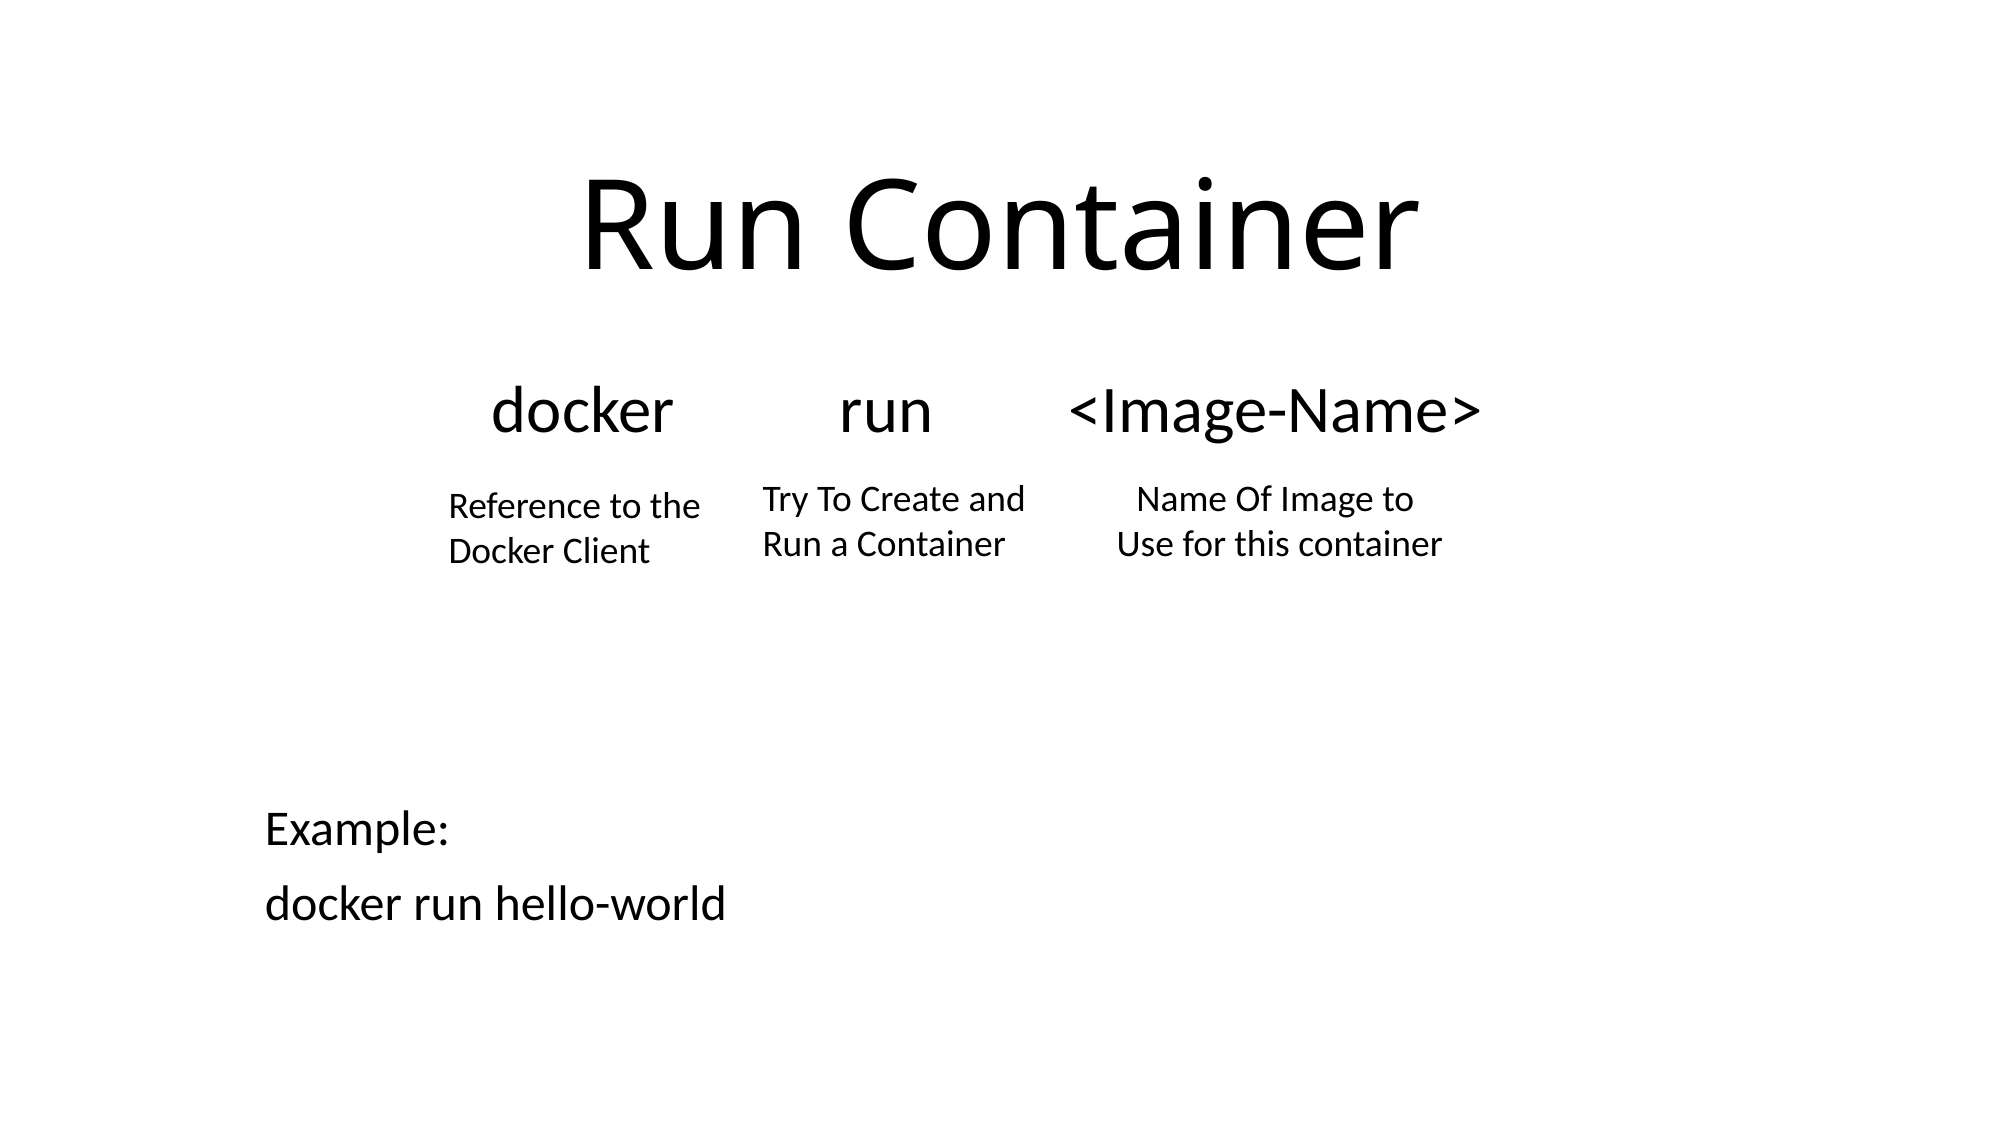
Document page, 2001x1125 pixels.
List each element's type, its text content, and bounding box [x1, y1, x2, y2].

text_box Reference to the Docker Client [433, 473, 748, 579]
text_box docker run <Image-Name> [477, 358, 1523, 454]
subtitle Example: docker run hello-world [249, 795, 1750, 1067]
title Run Container [249, 106, 1750, 305]
text_box Name Of Image to Use for this container [1080, 466, 1480, 572]
text_box Try To Create and Run a Container [747, 466, 1062, 572]
